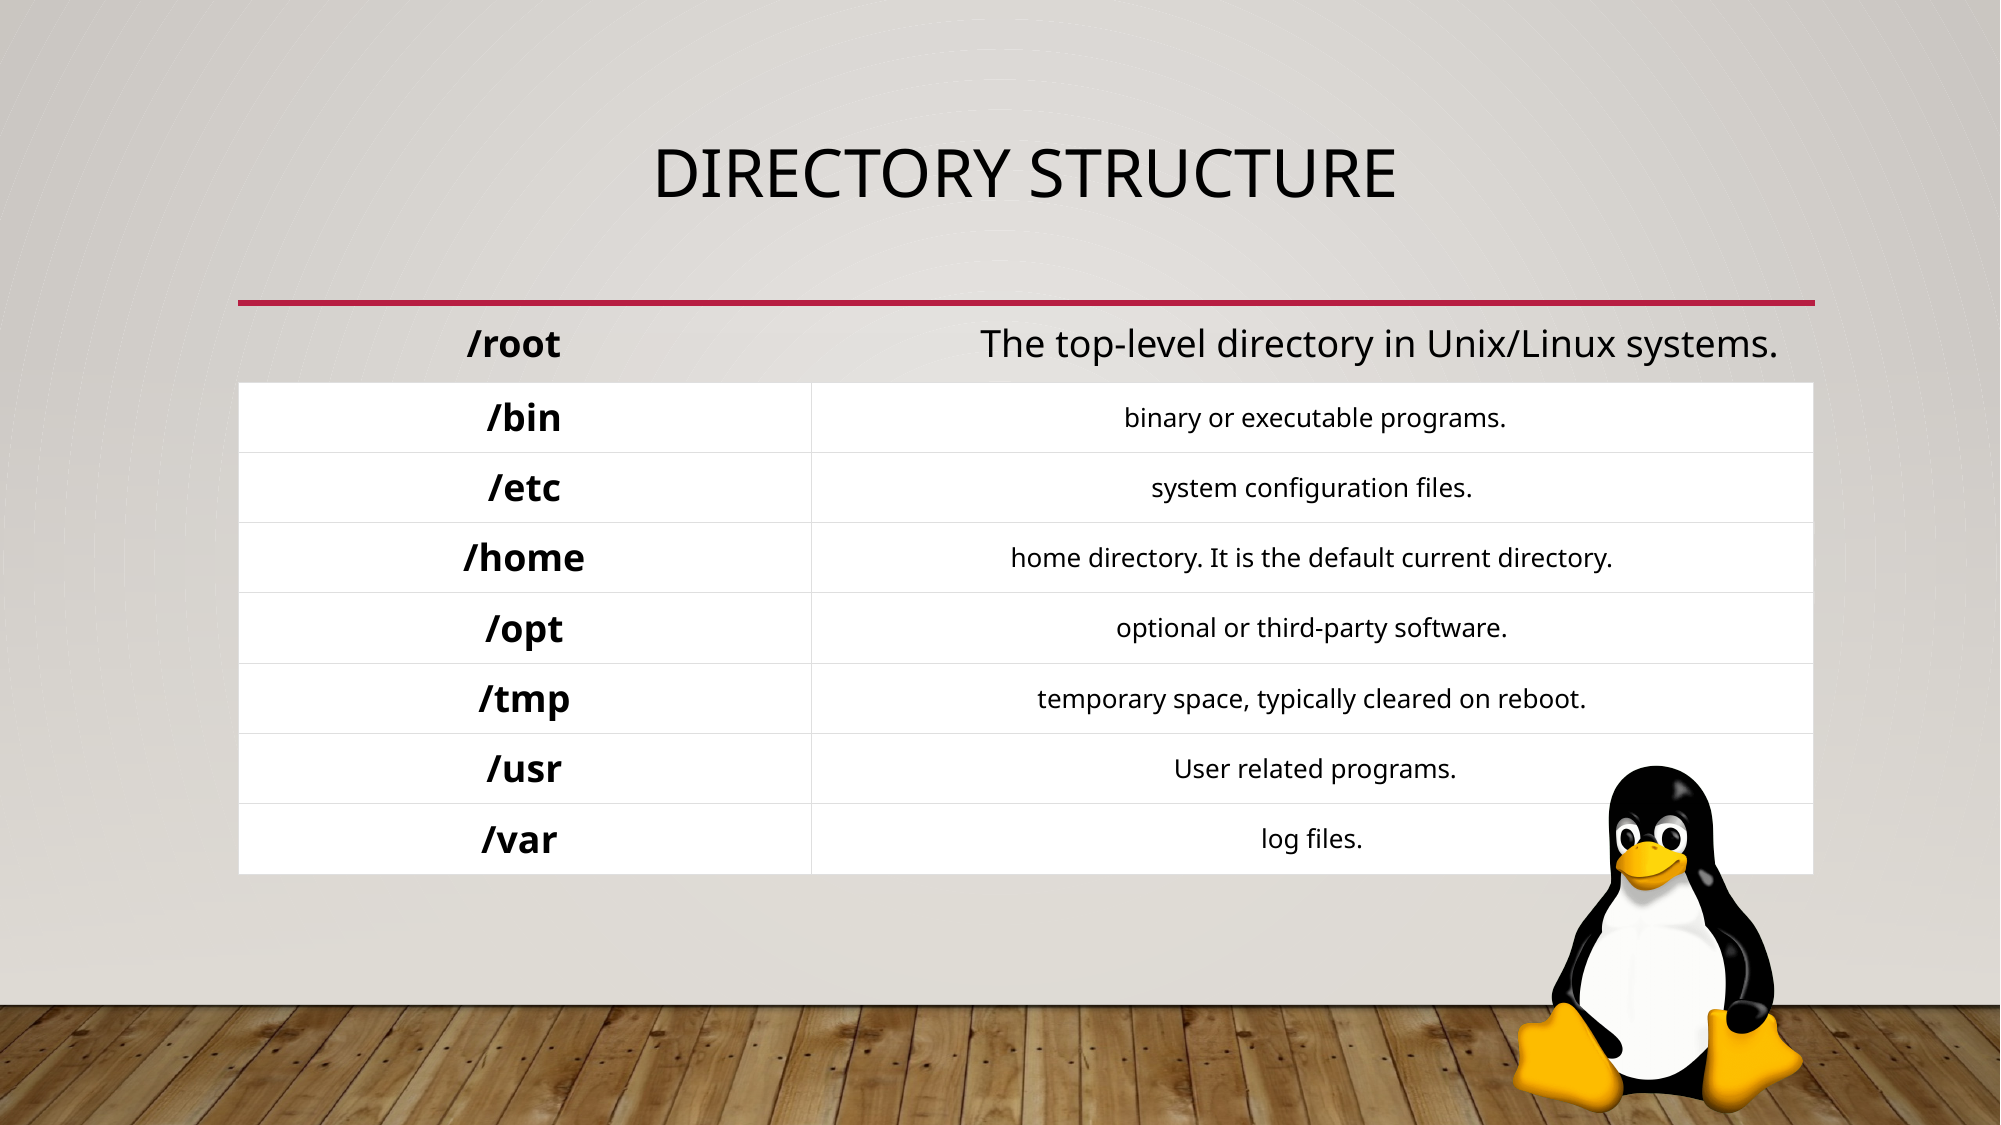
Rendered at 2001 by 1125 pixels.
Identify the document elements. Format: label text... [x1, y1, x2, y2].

table_header /bin [239, 383, 811, 452]
table_cell /var [239, 804, 811, 874]
table_cell /tmp [239, 664, 811, 733]
title Directory structure [238, 131, 1814, 305]
table_cell User related programs. [812, 734, 1813, 803]
table_header binary or executable programs. [812, 383, 1813, 452]
table_cell optional or third-party software. [812, 593, 1813, 663]
table_cell temporary space, typically cleared on reboot. [812, 664, 1813, 733]
table_cell /opt [239, 593, 811, 663]
table_cell log files. [812, 804, 1313, 874]
table_cell /etc [239, 453, 811, 522]
text_box /root The top-level directory in Unix/Linux systems. [237, 312, 1814, 373]
table_cell system configuration files. [812, 453, 1813, 522]
picture [0, 741, 2000, 1125]
table_cell /home [239, 523, 811, 592]
table_cell /usr [239, 734, 811, 803]
table_cell home directory. It is the default current directory. [812, 523, 1813, 592]
